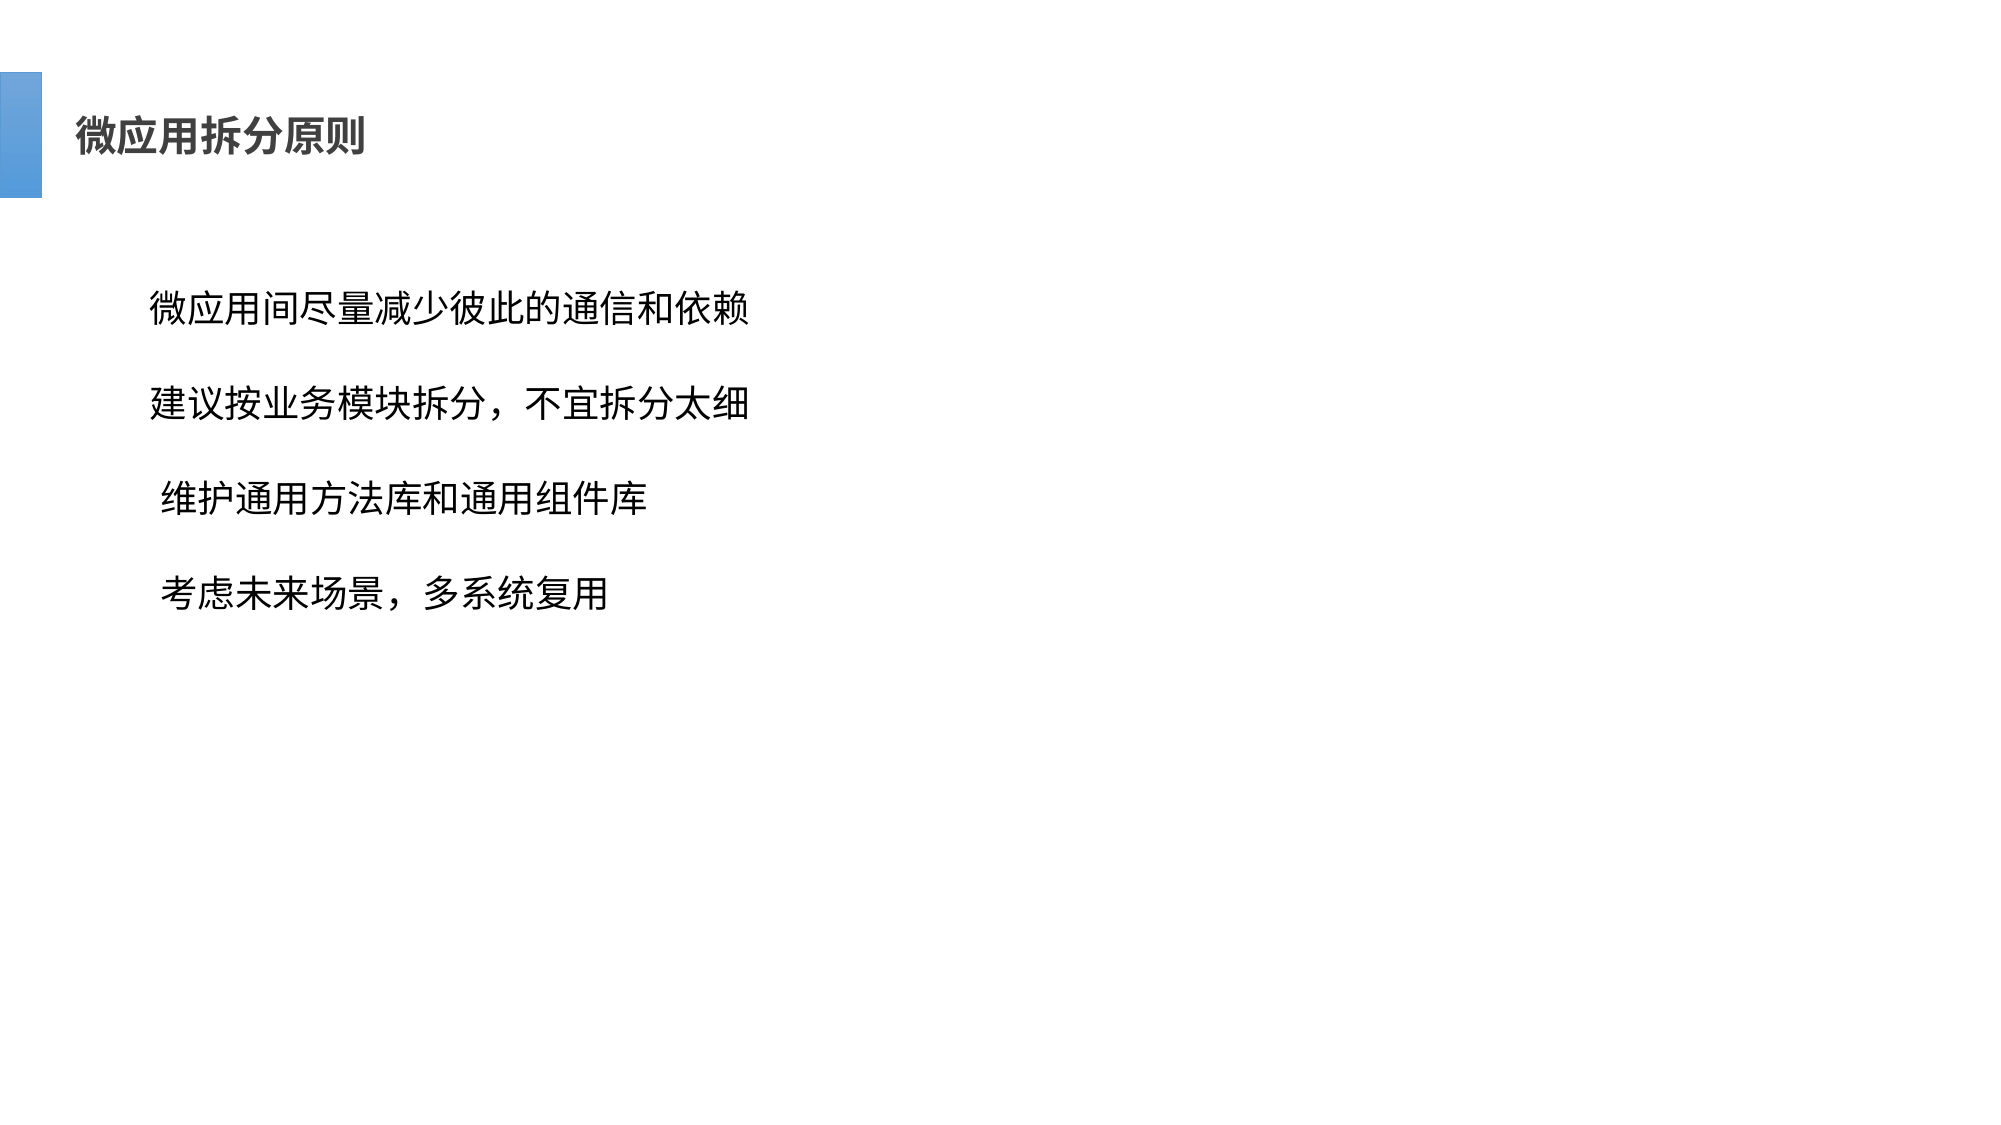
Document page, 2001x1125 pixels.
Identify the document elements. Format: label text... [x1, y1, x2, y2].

text_box 考虑未来场景，多系统复用 [145, 562, 626, 623]
text_box 微应用间尽量减少彼此的通信和依赖 [134, 277, 765, 337]
text_box 微应用拆分原则 [60, 102, 383, 167]
text_box 维护通用方法库和通用组件库 [145, 467, 663, 528]
text_box 建议按业务模块拆分，不宜拆分太细 [134, 372, 765, 433]
text_box [0, 72, 42, 198]
